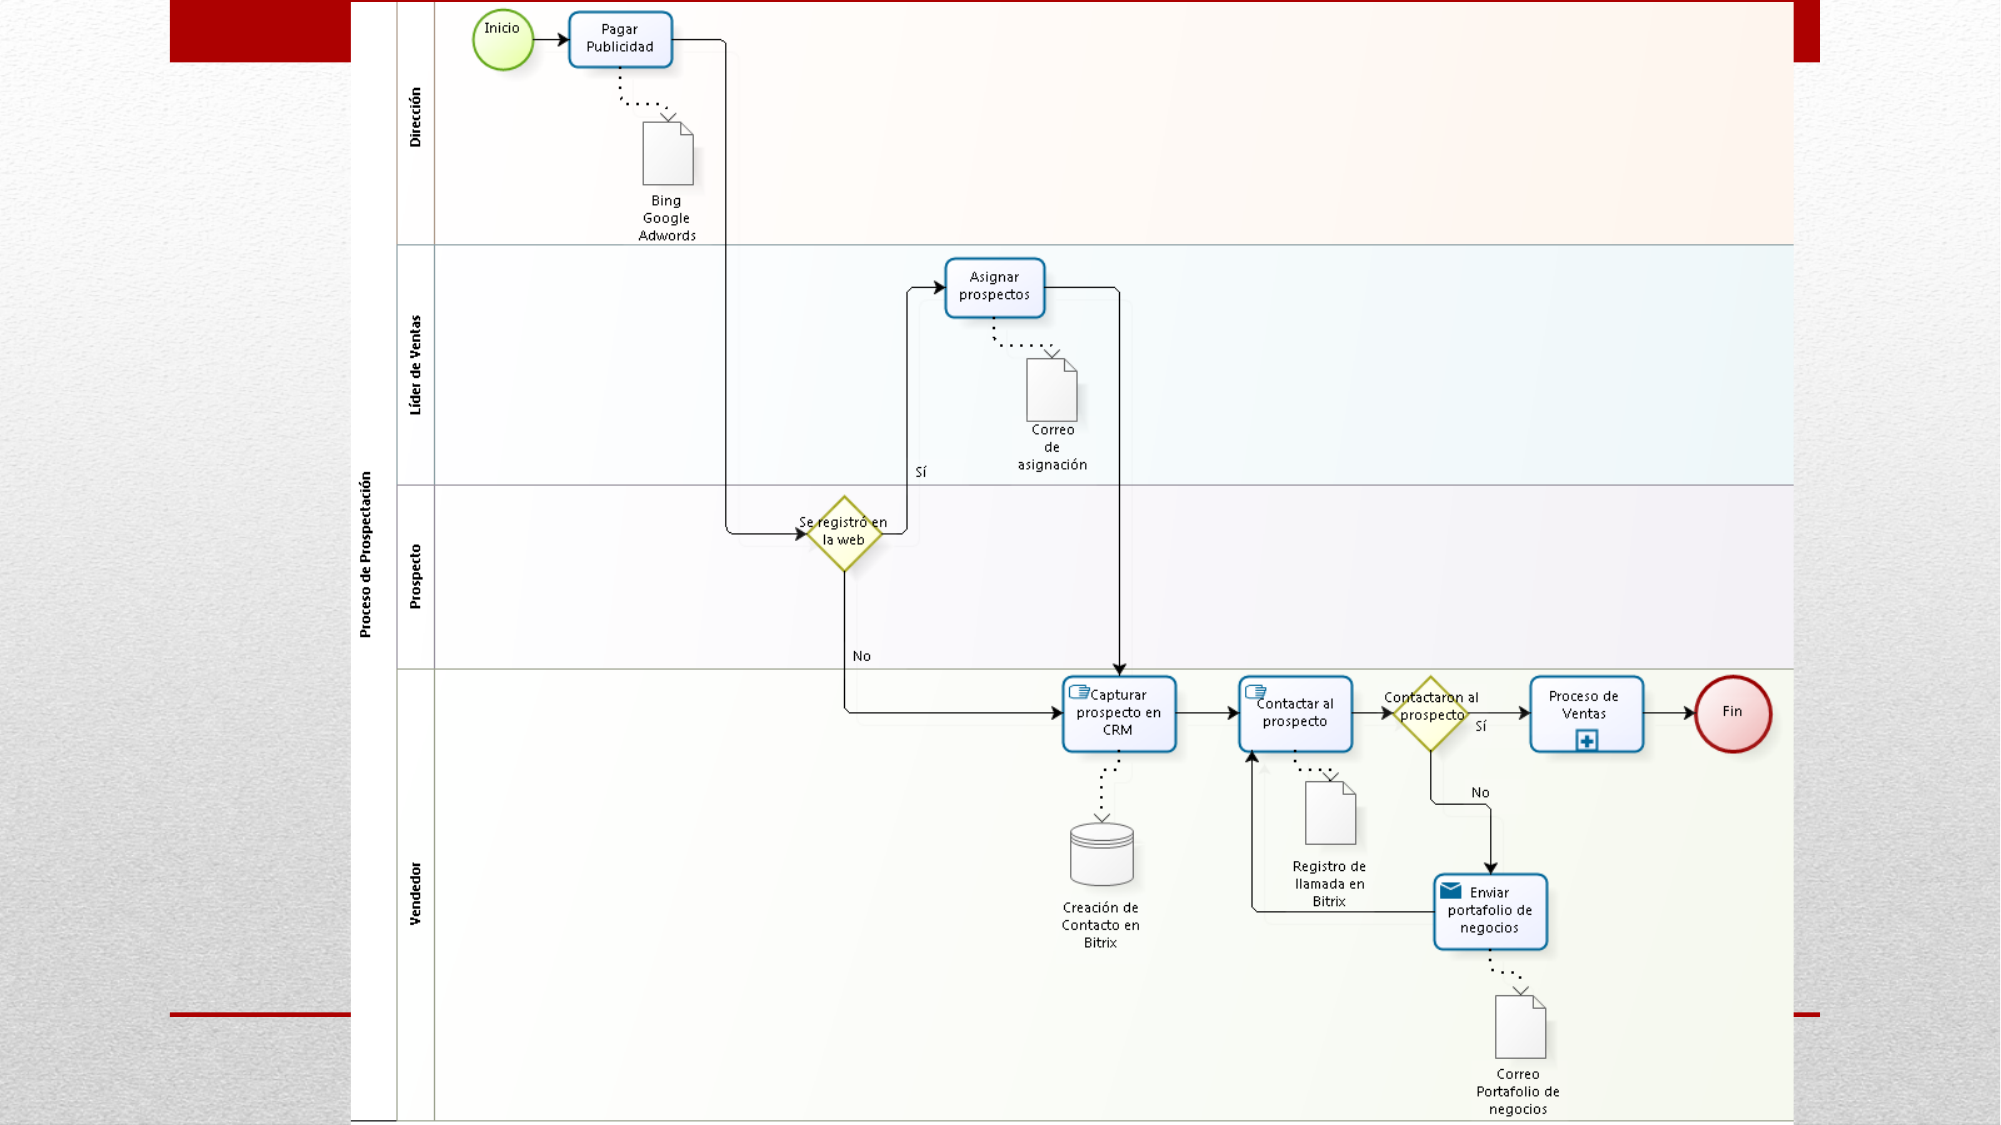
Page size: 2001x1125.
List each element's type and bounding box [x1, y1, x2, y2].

list [349, 1, 1795, 1125]
